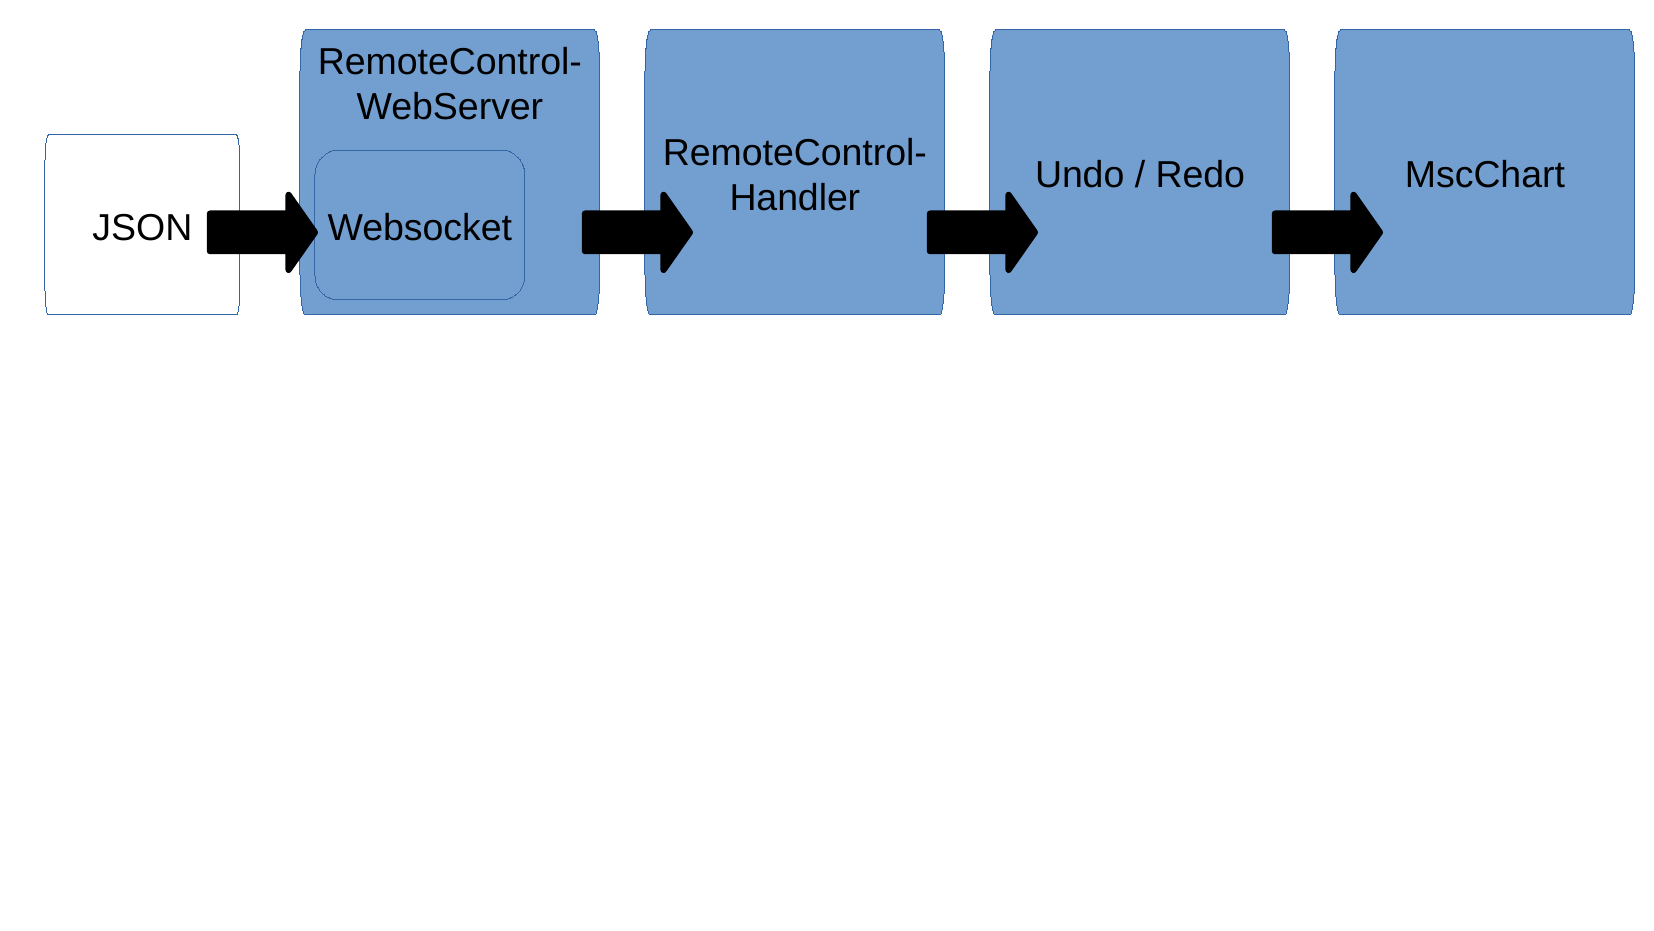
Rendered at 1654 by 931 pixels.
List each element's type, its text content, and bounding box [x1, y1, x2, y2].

text_box JSON [44, 134, 240, 315]
text_box [1274, 194, 1380, 270]
text_box Undo / Redo [989, 29, 1290, 315]
text_box RemoteControl- WebServer [299, 29, 600, 315]
text_box RemoteControl- Handler [644, 29, 945, 315]
text_box [929, 194, 1035, 270]
text_box [584, 194, 690, 270]
text_box Websocket [314, 150, 525, 300]
text_box [209, 194, 315, 270]
text_box MscChart [1334, 29, 1635, 315]
